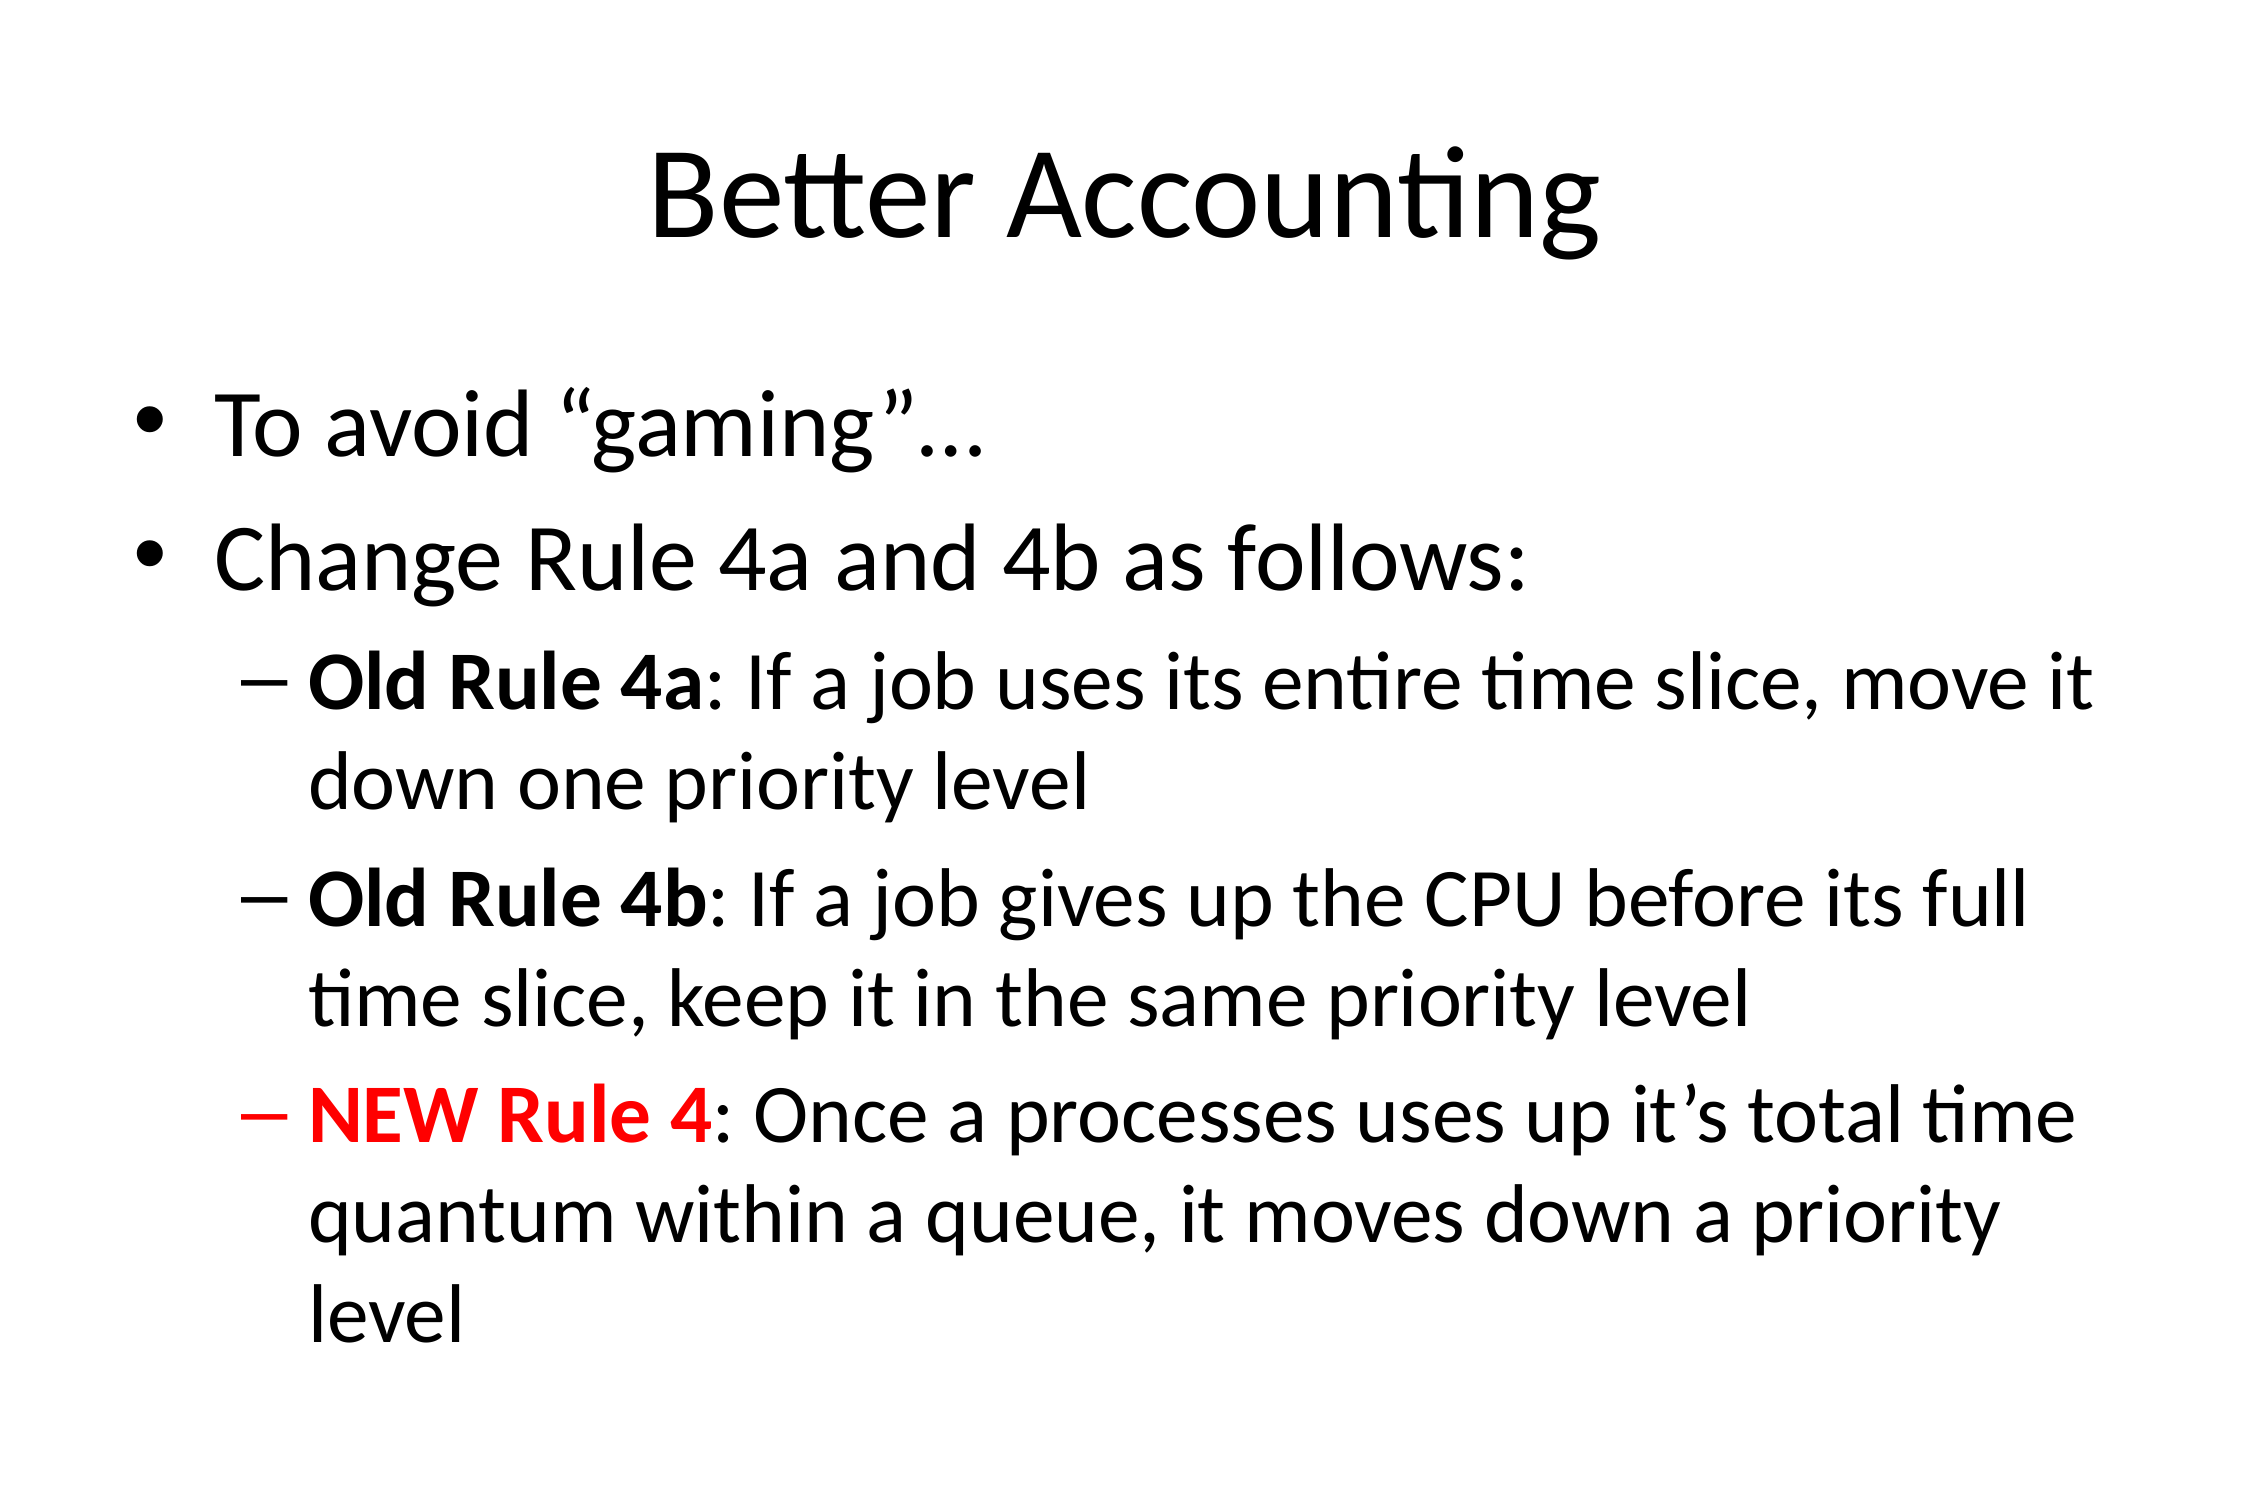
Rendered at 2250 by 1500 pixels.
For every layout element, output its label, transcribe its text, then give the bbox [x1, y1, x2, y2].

list To avoid “gaming”… Change Rule 4a and 4b as follows: Old Rule 4a: If a job uses its entire time slice, move it down one priority level Old Rule 4b: If a job gives up the CPU before its full time slice, keep it in the same priority level NEW Rule 4: Once a processes uses up it’s total time quantum within a queue, it moves down a priority level [112, 350, 2138, 1404]
title Better Accounting [112, 60, 2138, 310]
